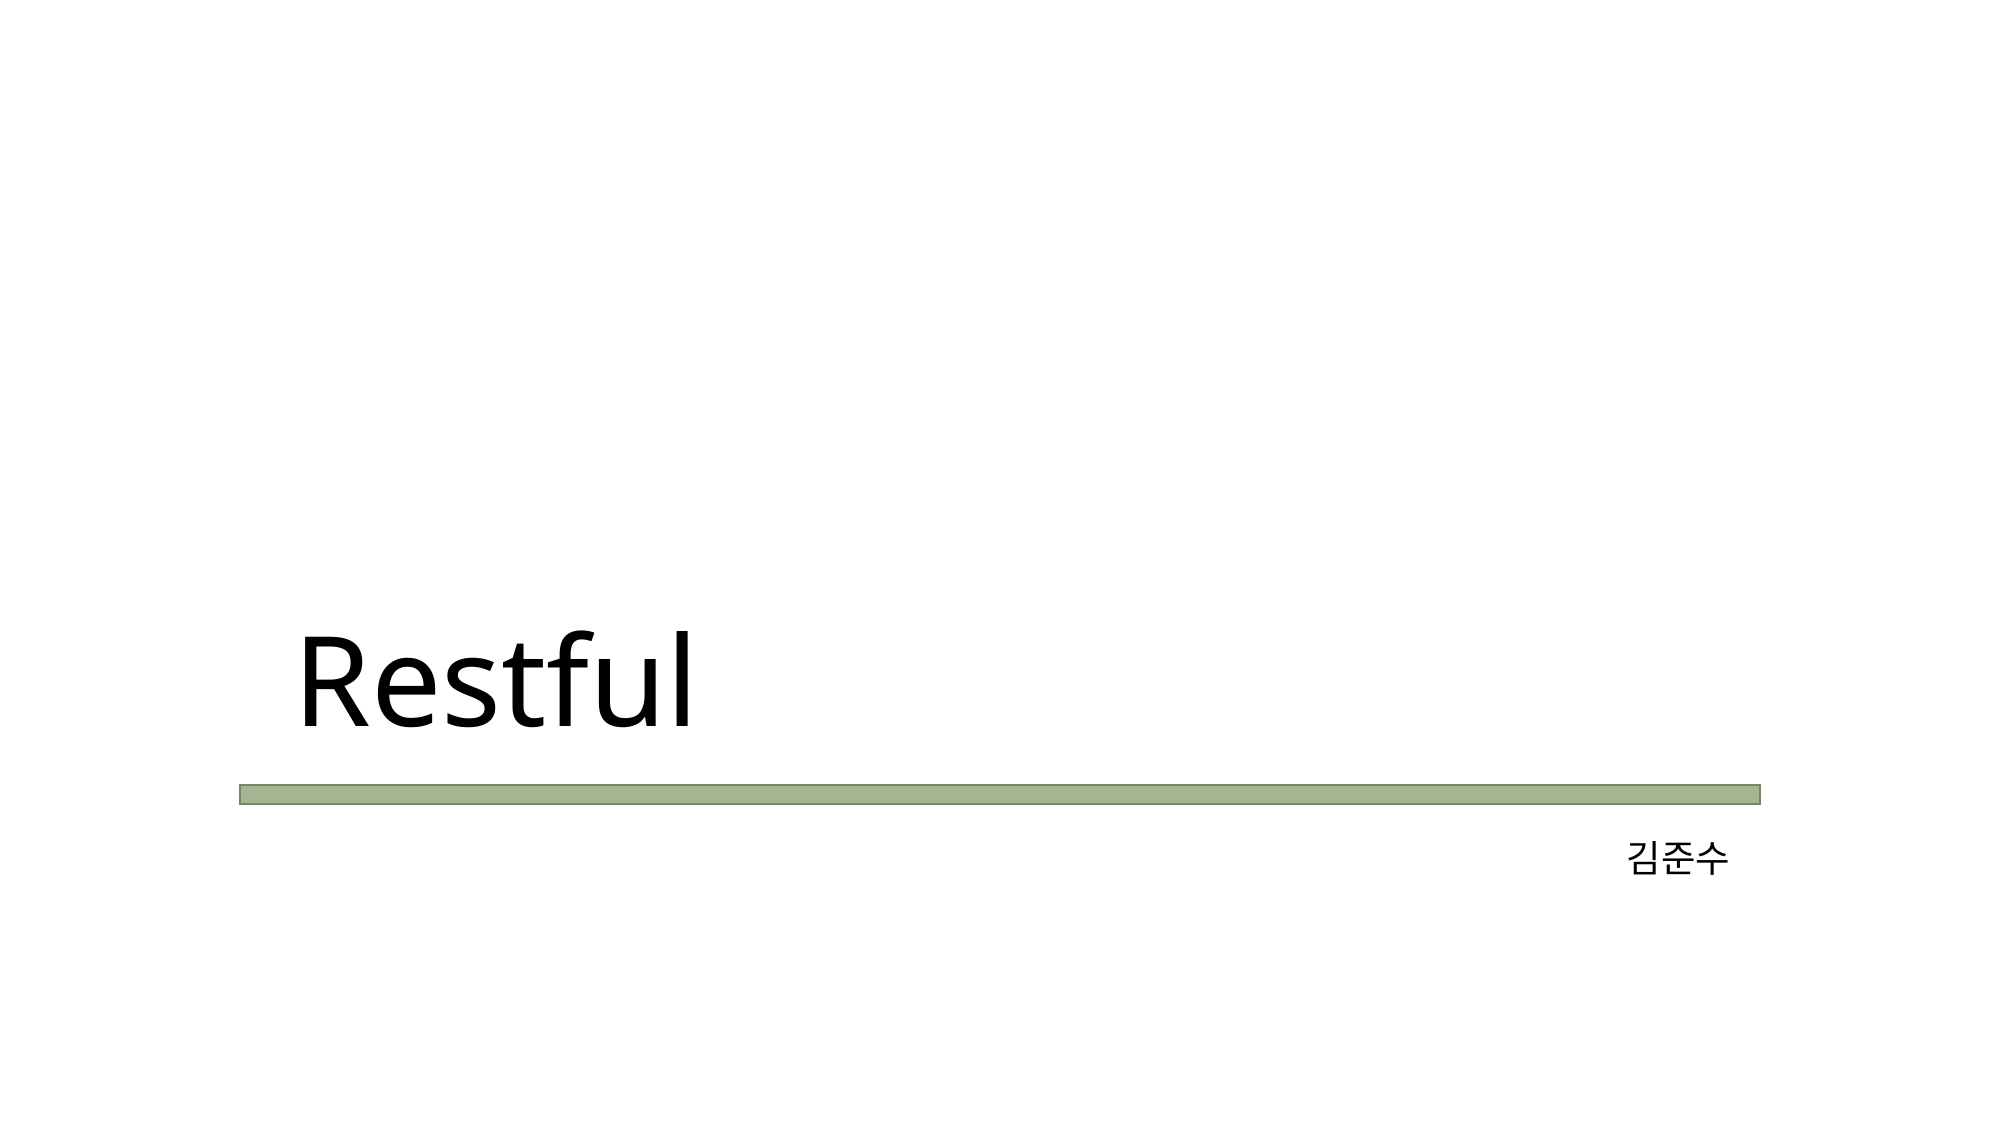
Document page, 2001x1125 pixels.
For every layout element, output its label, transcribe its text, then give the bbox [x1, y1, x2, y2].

text_box [239, 784, 1761, 805]
text_box 김준수 [1611, 828, 1746, 888]
text_box Restful [278, 594, 715, 759]
